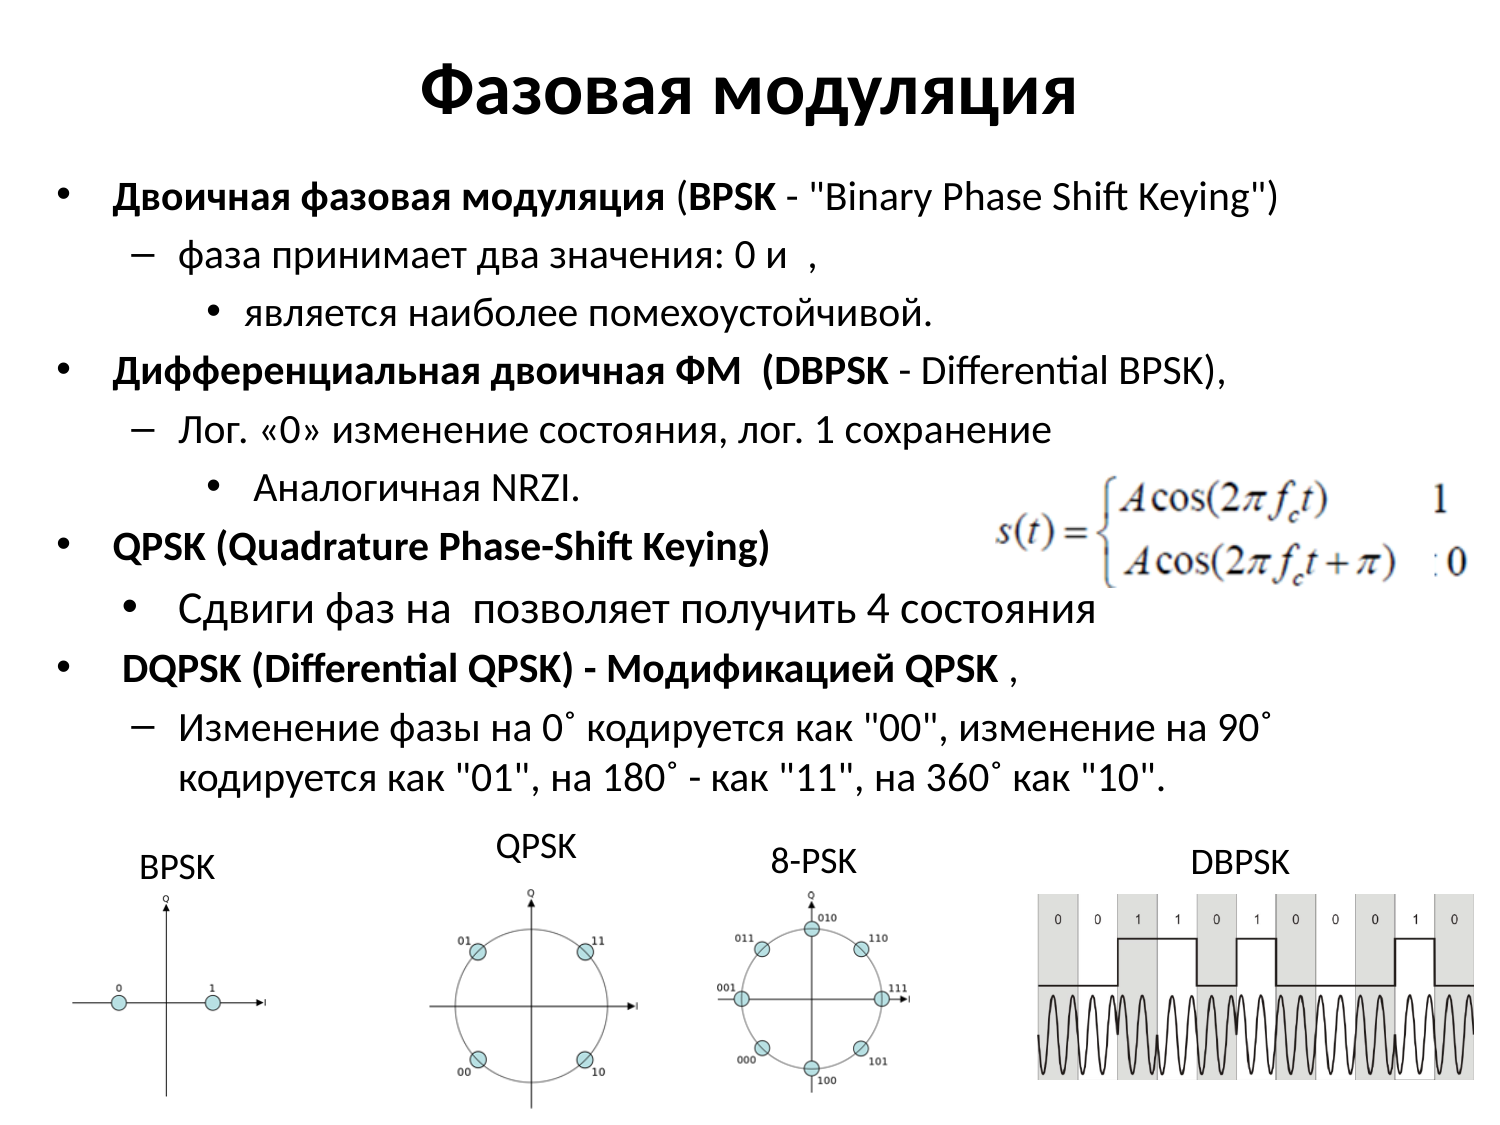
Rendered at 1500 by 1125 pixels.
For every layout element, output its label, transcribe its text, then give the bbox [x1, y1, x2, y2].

text_box QPSK [480, 813, 592, 874]
picture [715, 891, 912, 1095]
picture [428, 889, 639, 1109]
text_box BPSK [124, 834, 231, 893]
title Фазовая модуляция [75, 30, 1425, 138]
text_box DBPSK [1175, 829, 1306, 890]
picture [1037, 894, 1475, 1081]
text_box 8-PSK [755, 828, 873, 889]
picture [994, 467, 1474, 588]
picture [72, 895, 267, 1097]
